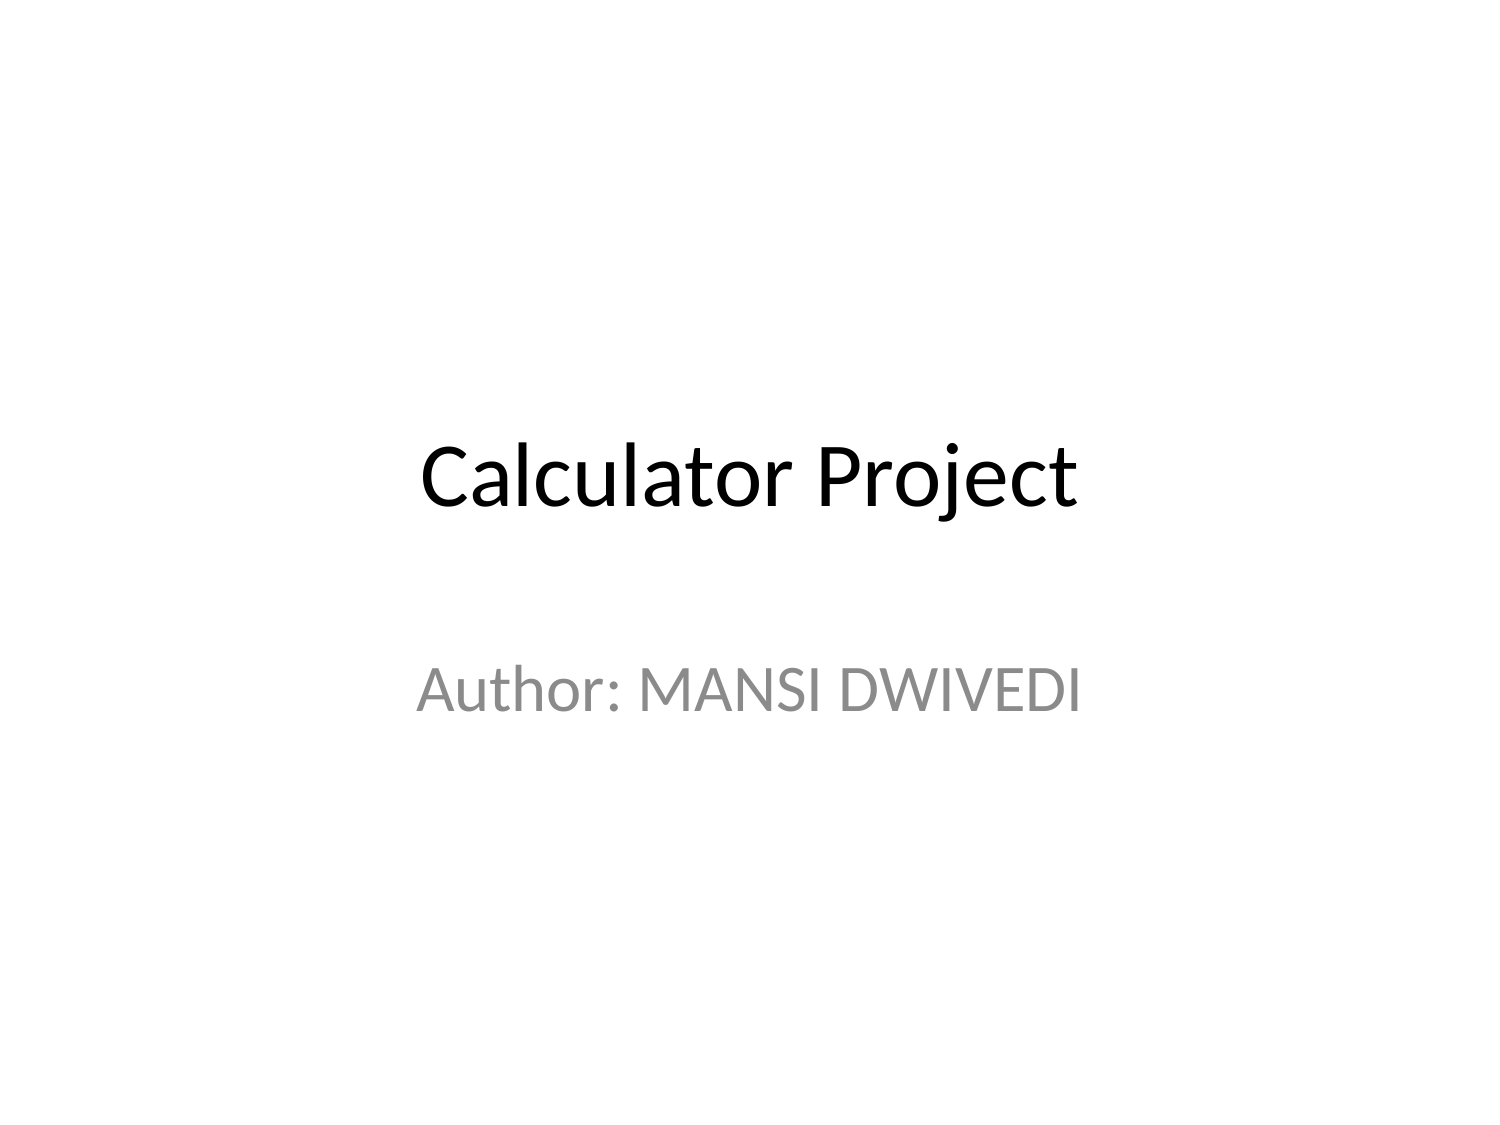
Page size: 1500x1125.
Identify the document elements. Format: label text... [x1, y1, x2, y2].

title Calculator Project [112, 349, 1388, 591]
subtitle Author: MANSI DWIVEDI [225, 637, 1275, 925]
